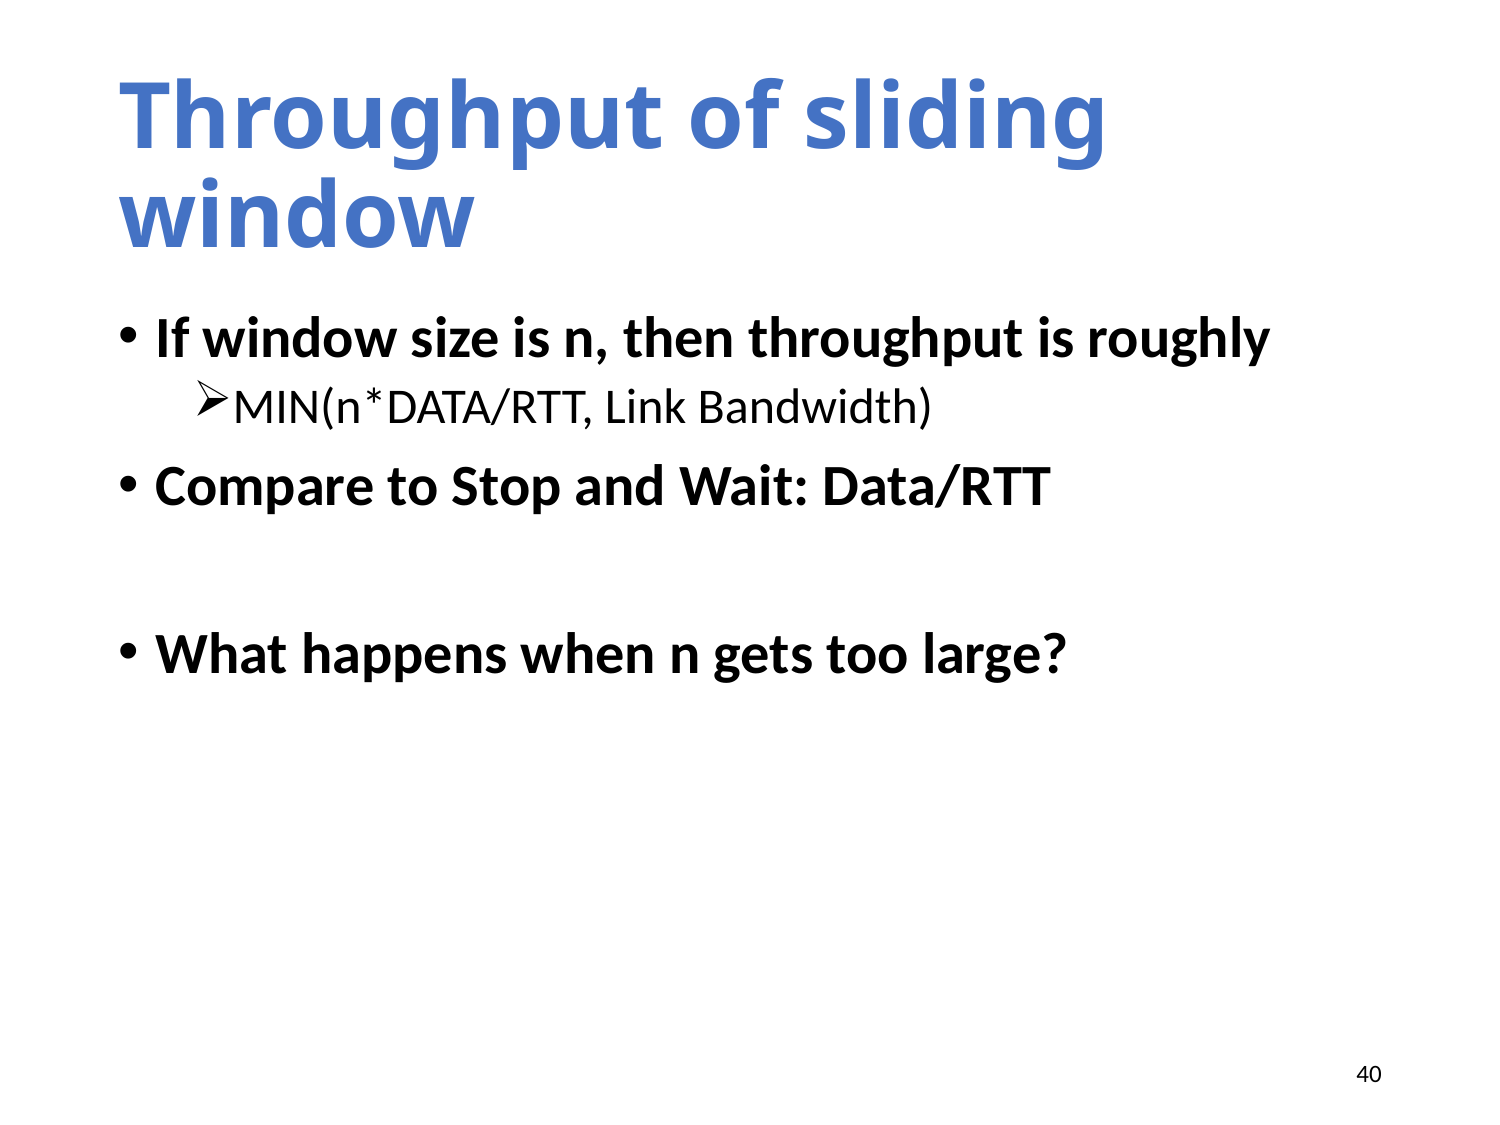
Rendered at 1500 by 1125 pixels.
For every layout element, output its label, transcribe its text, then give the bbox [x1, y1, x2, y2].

title Throughput of sliding window [103, 59, 1397, 278]
slide_number 40 [1059, 1042, 1397, 1103]
list If window size is n, then throughput is roughly MIN(n*DATA/RTT, Link Bandwidth) Compare to Stop and Wait: Data/RTT What happens when n gets too large? [103, 299, 1397, 1014]
